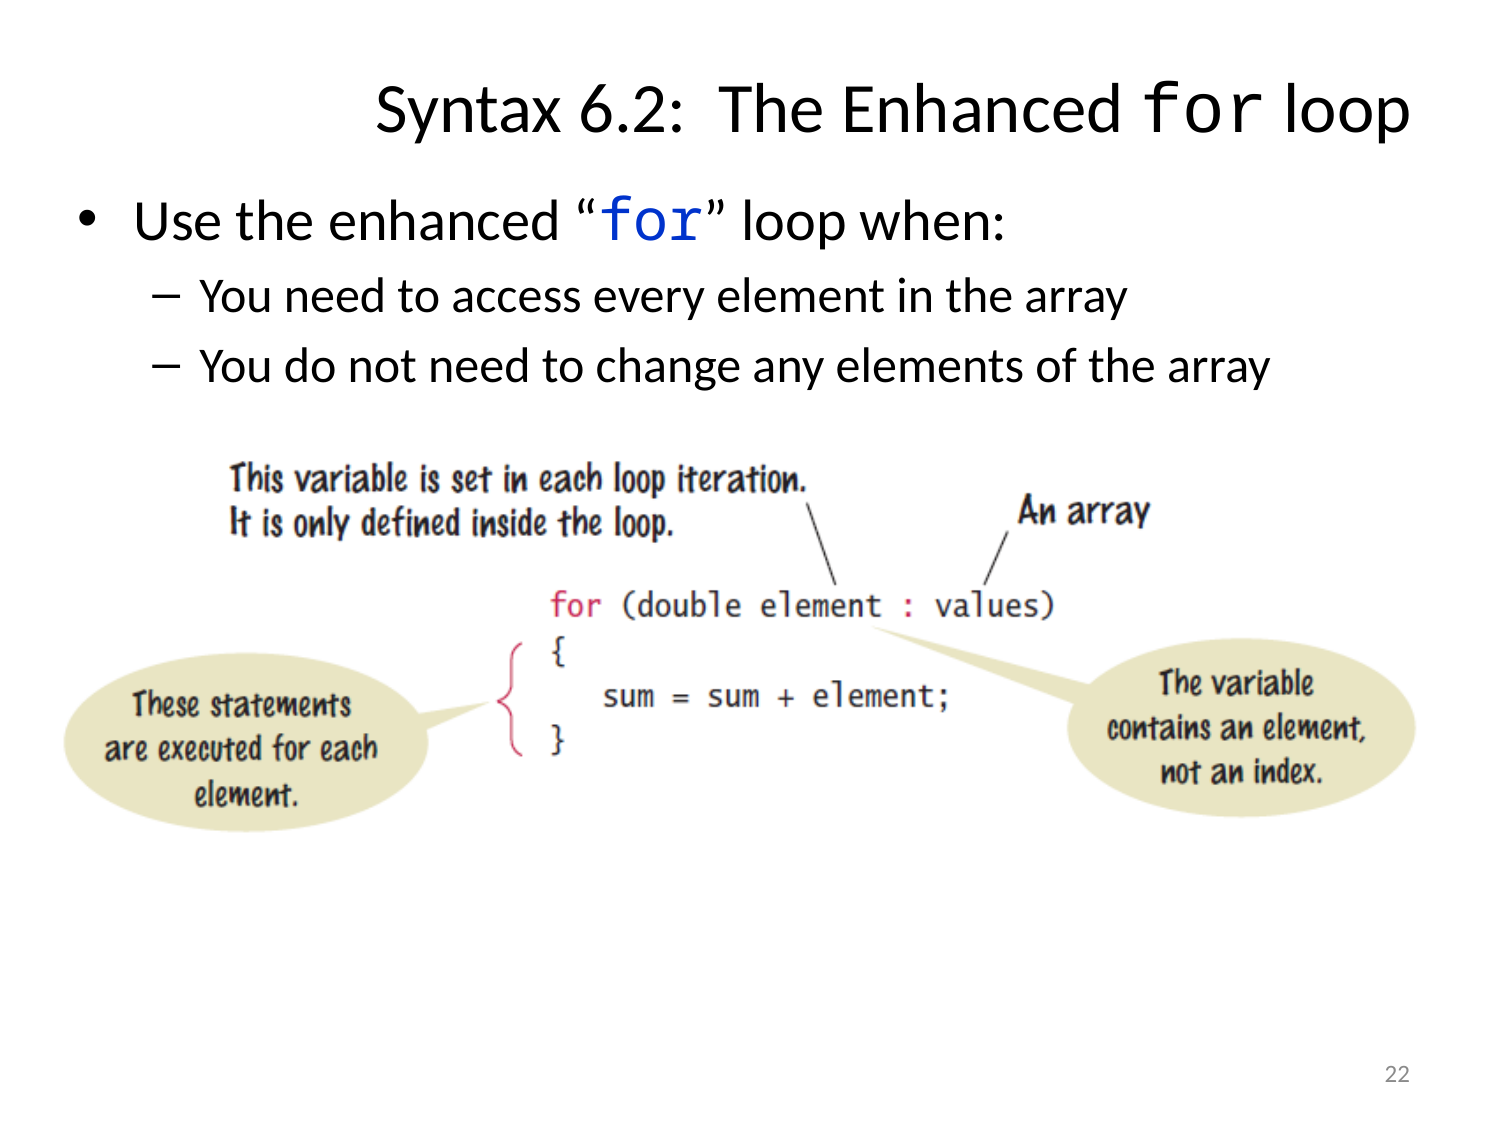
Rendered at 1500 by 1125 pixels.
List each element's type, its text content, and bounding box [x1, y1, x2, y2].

list Use the enhanced “for” loop when: You need to access every element in the array You do not need to change any elements of the array [62, 174, 1450, 675]
title Syntax 6.2: The Enhanced for loop [287, 45, 1500, 163]
slide_number 22 [1074, 1042, 1425, 1103]
picture [49, 437, 1427, 838]
